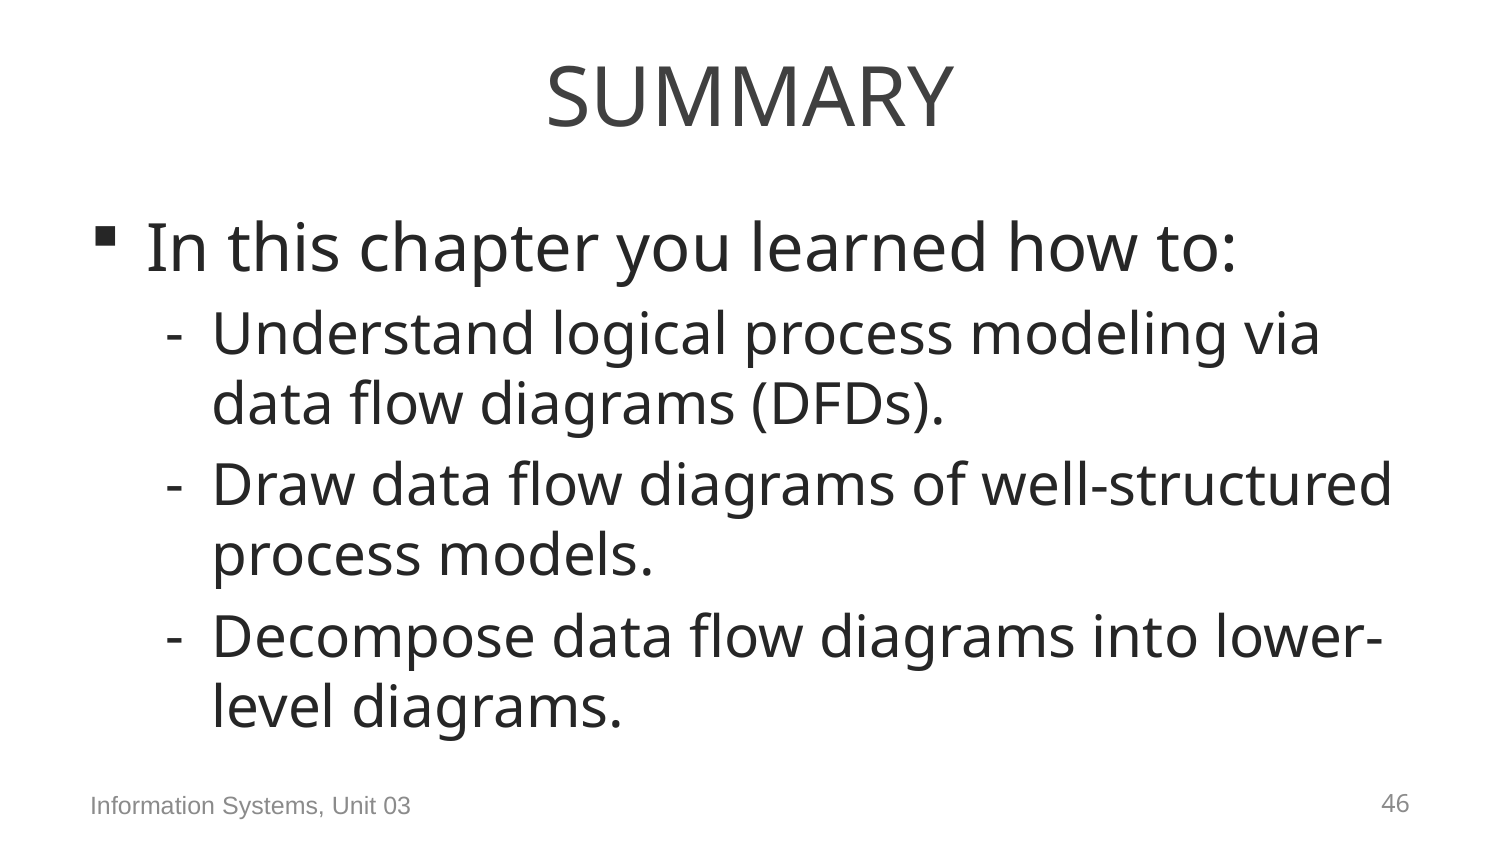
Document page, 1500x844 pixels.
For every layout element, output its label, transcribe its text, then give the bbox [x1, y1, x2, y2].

slide_number 99 [1074, 782, 1425, 827]
title Summary [75, 23, 1425, 164]
slide_number Information Systems, Unit 03 [75, 782, 513, 827]
list In this chapter you learned how to: Understand logical process modeling via data flow diagrams (DFDs). Draw data flow diagrams of well-structured process models. Decompose data flow diagrams into lower-level diagrams. [75, 196, 1425, 754]
